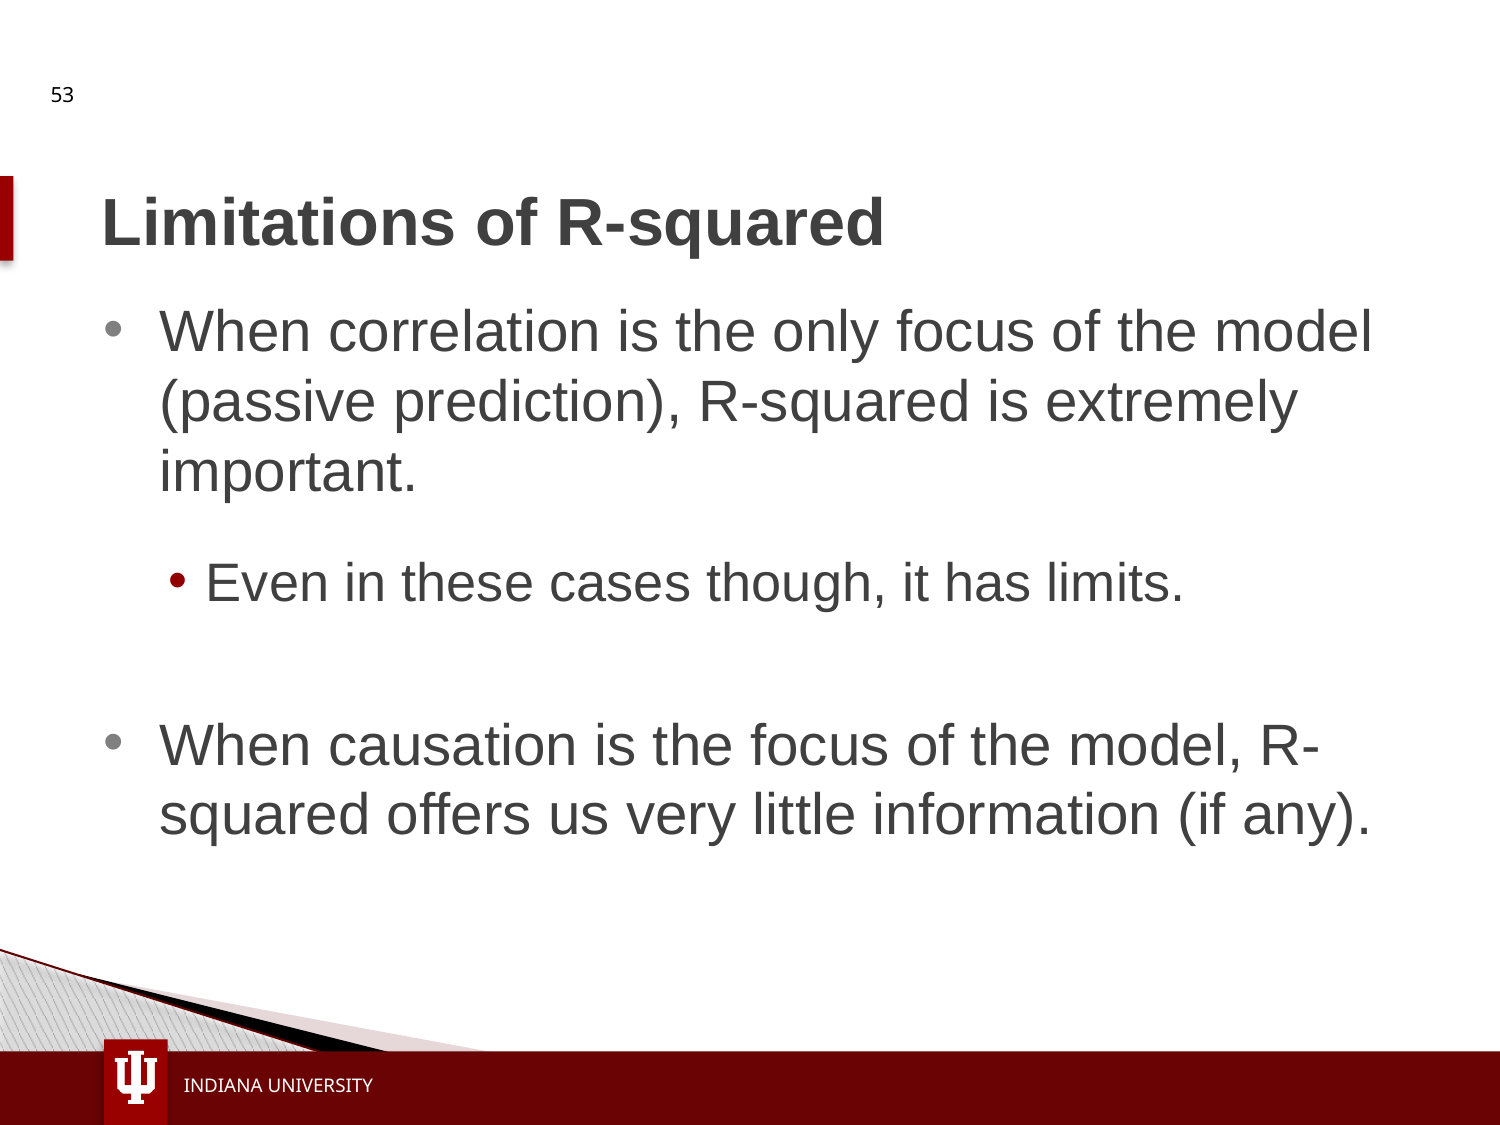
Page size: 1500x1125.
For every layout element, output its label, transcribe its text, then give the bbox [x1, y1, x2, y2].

slide_number 53 [21, 38, 89, 118]
title Limitations of R-squared [86, 166, 1400, 271]
list When correlation is the only focus of the model (passive prediction), R-squared is extremely important. Even in these cases though, it has limits. When causation is the focus of the model, R-squared offers us very little information (if any). [88, 285, 1404, 962]
